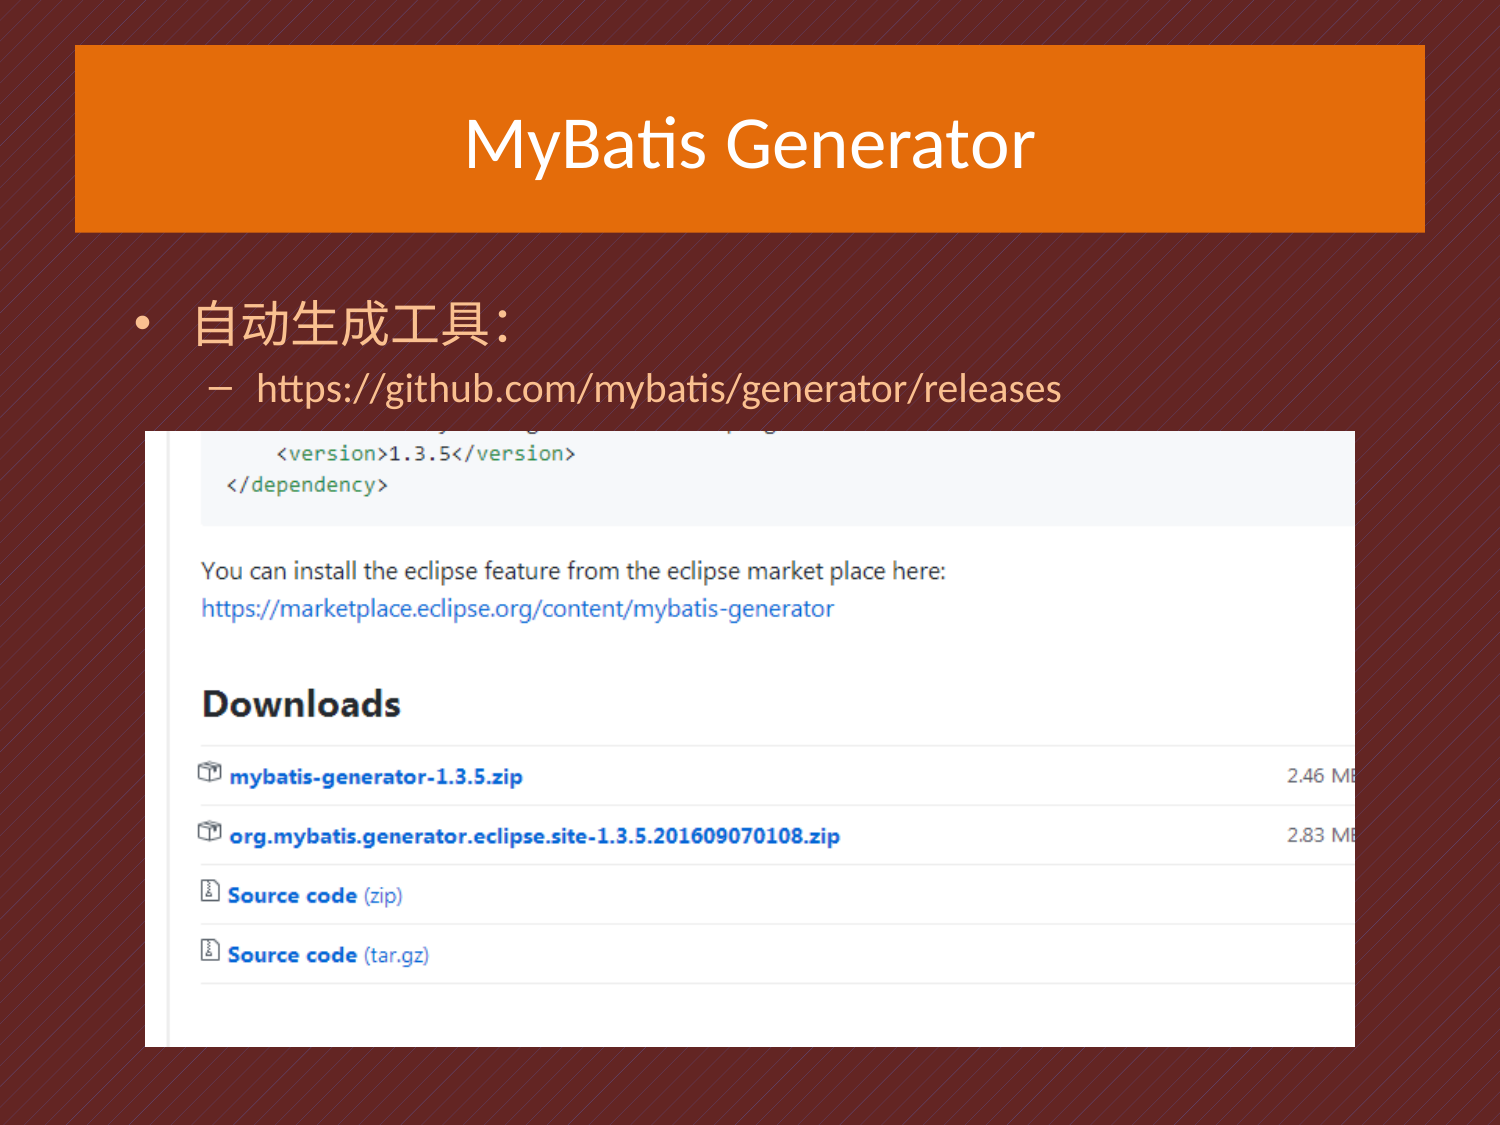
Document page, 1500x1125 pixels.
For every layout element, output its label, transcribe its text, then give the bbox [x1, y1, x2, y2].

title MyBatis Generator [75, 45, 1425, 233]
list 自动生成工具： https://github.com/mybatis/generator/releases [75, 262, 1425, 1005]
picture [145, 430, 1355, 1048]
